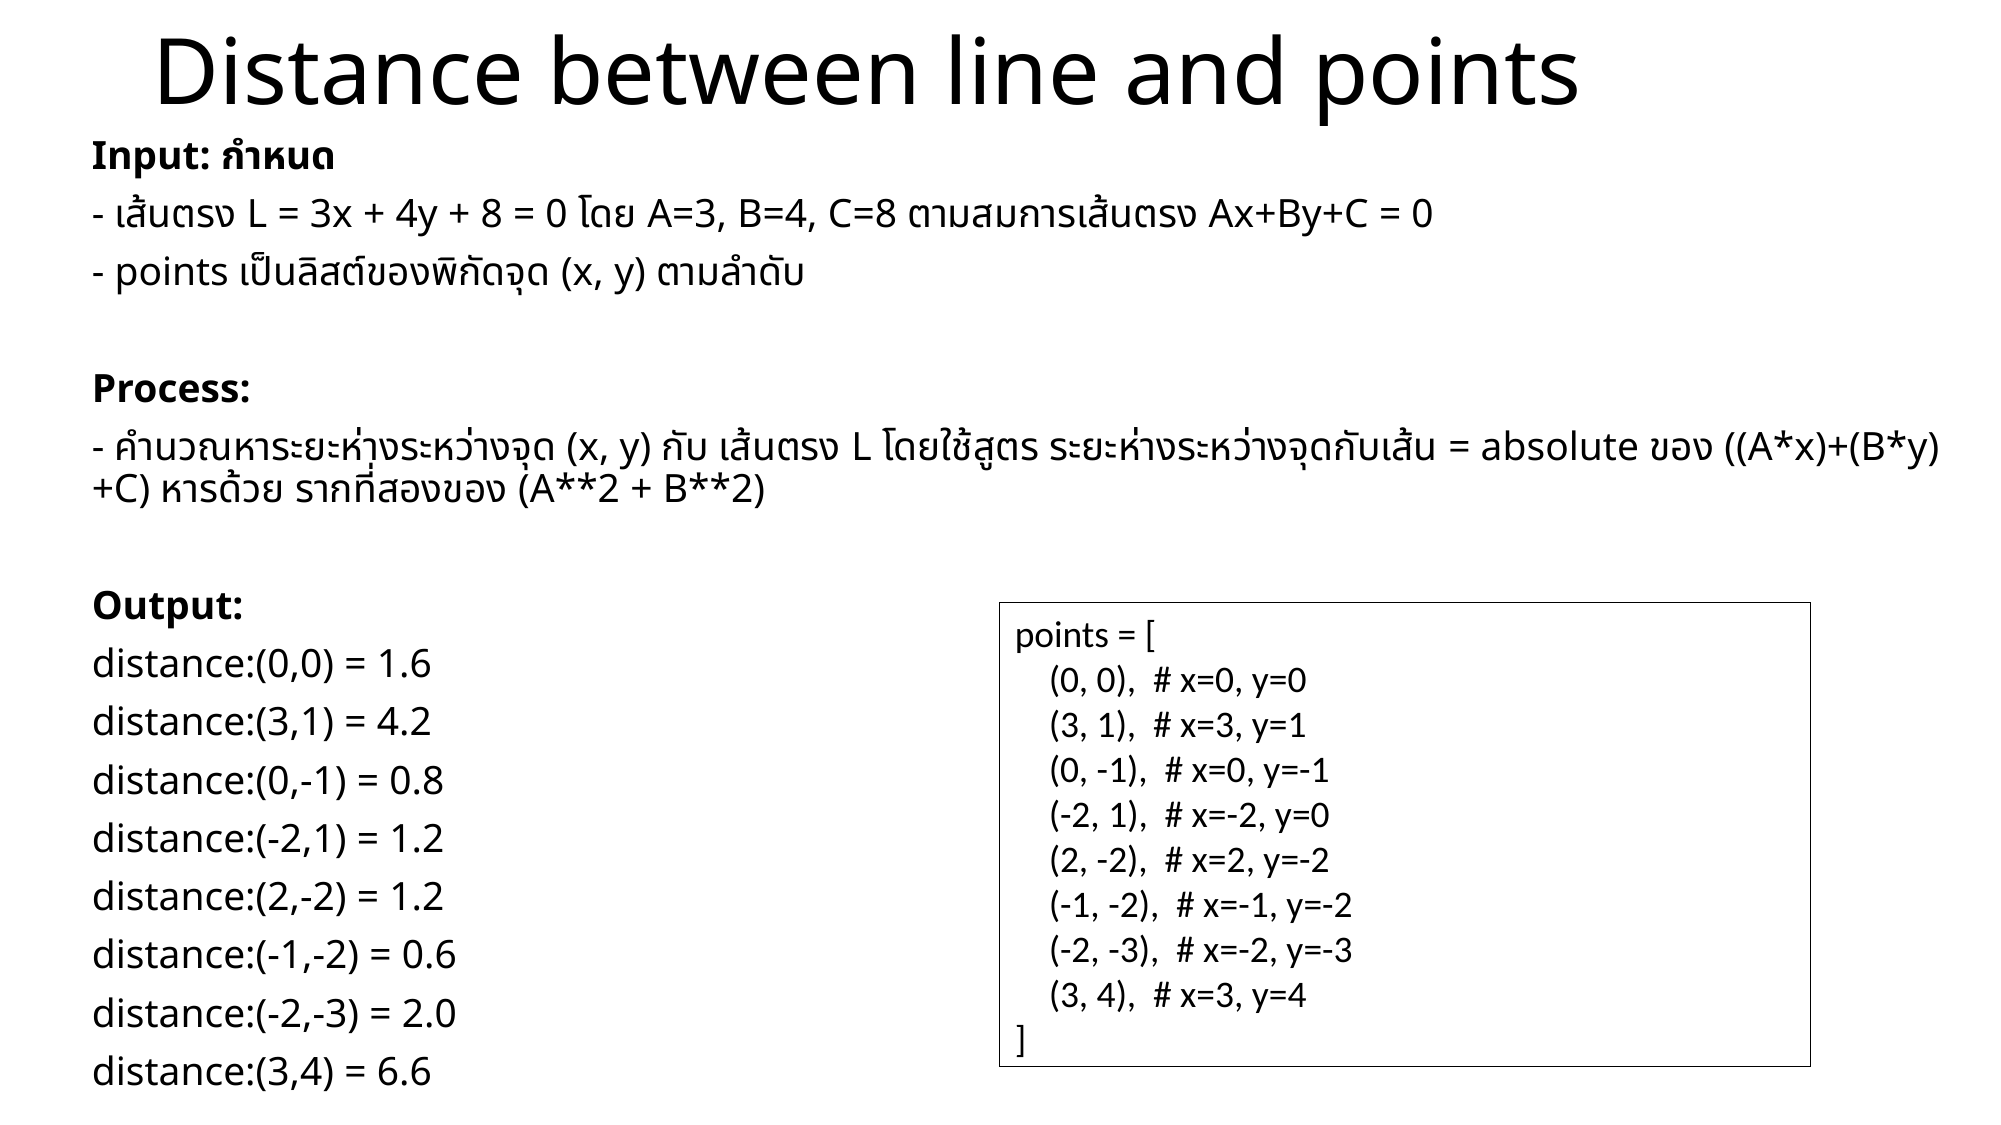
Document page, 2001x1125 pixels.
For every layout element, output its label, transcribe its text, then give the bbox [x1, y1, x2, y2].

title Distance between line and points [137, 16, 1863, 128]
text_box points = [ (0, 0), # x=0, y=0 (3, 1), # x=3, y=1 (0, -1), # x=0, y=-1 (-2, 1), # x=-2, y=0 (2, -2), # x=2, y=-2 (-1, -2), # x=-1, y=-2 (-2, -3), # x=-2, y=-3 (3, 4), # x=3, y=4 ] [999, 602, 1811, 1067]
list Input: กำหนด - เส้นตรง L = 3x + 4y + 8 = 0 โดย A=3, B=4, C=8 ตามสมการเส้นตรง Ax+By+C = 0 - points เป็นลิสต์ของพิกัดจุด (x, y) ตามลำดับ Process: - คำนวณหาระยะห่างระหว่างจุด (x, y) กับ เส้นตรง L โดยใช้สูตร ระยะห่างระหว่างจุดกับเส้น = absolute ของ ((A*x)+(B*y)+C) หารด้วย รากที่สองของ (A**2 + B**2) Output: distance:(0,0) = 1.6 distance:(3,1) = 4.2 distance:(0,-1) = 0.8 distance:(-2,1) = 1.2 distance:(2,-2) = 1.2 distance:(-1,-2) = 0.6 distance:(-2,-3) = 2.0 distance:(3,4) = 6.6 [76, 128, 1967, 1109]
